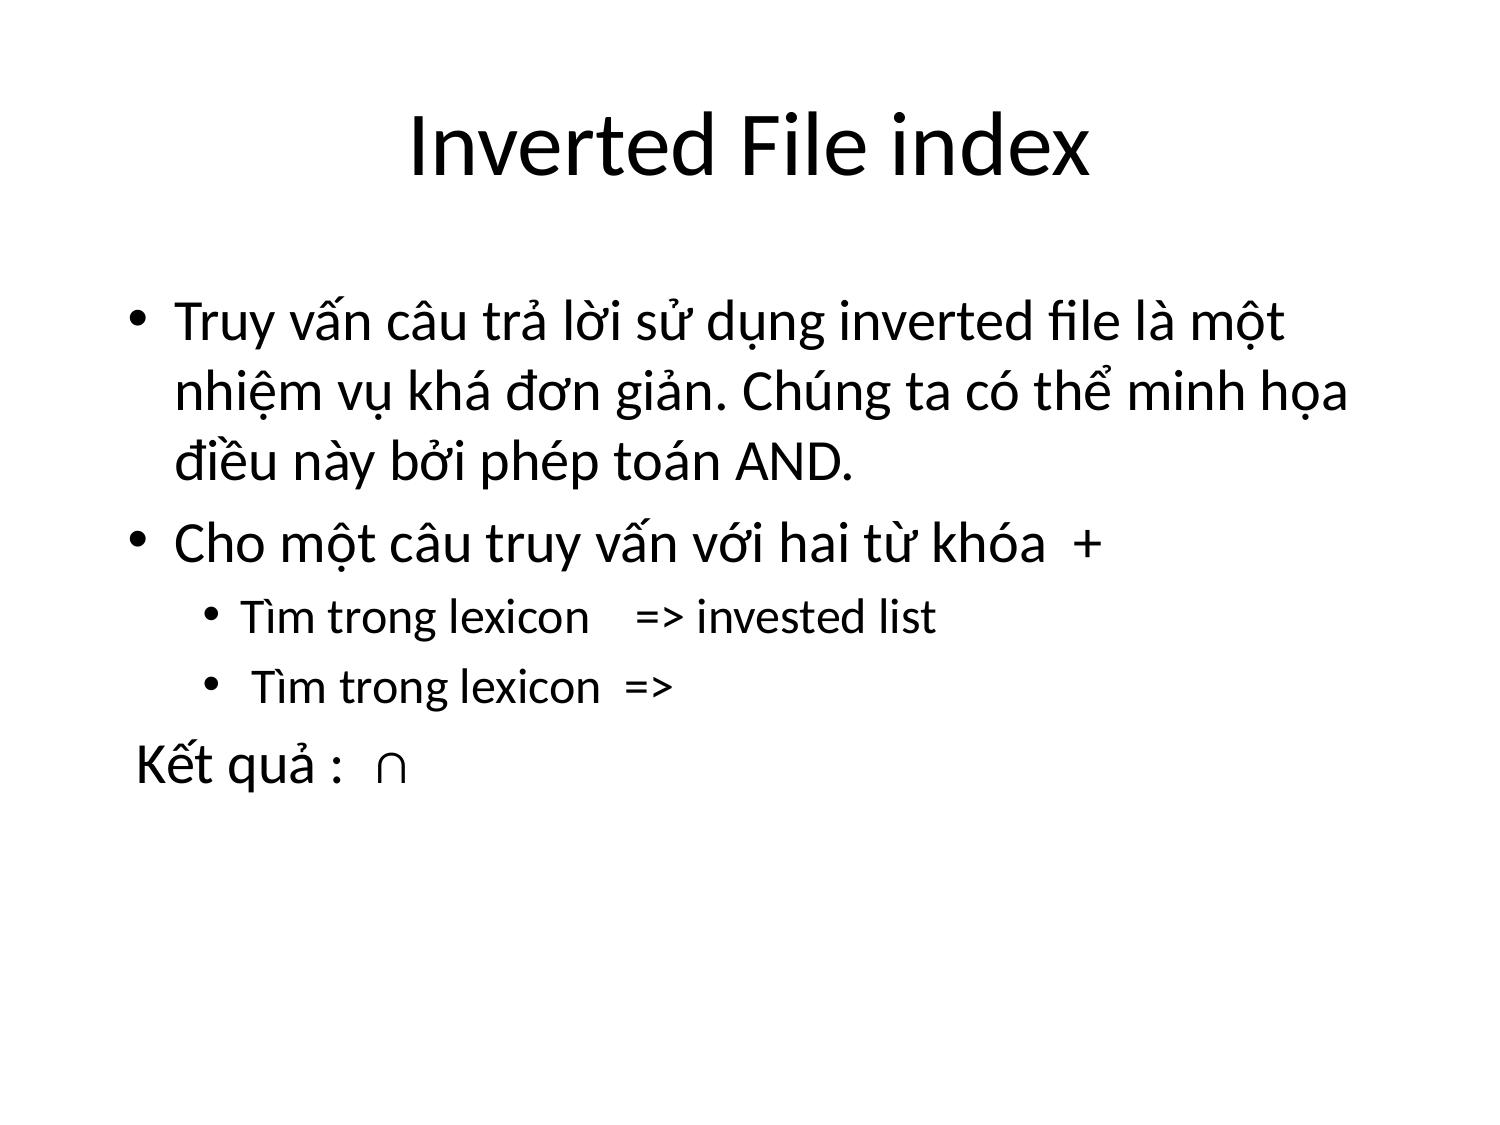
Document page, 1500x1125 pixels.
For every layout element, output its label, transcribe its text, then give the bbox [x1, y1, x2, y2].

title Inverted File index [75, 45, 1425, 233]
